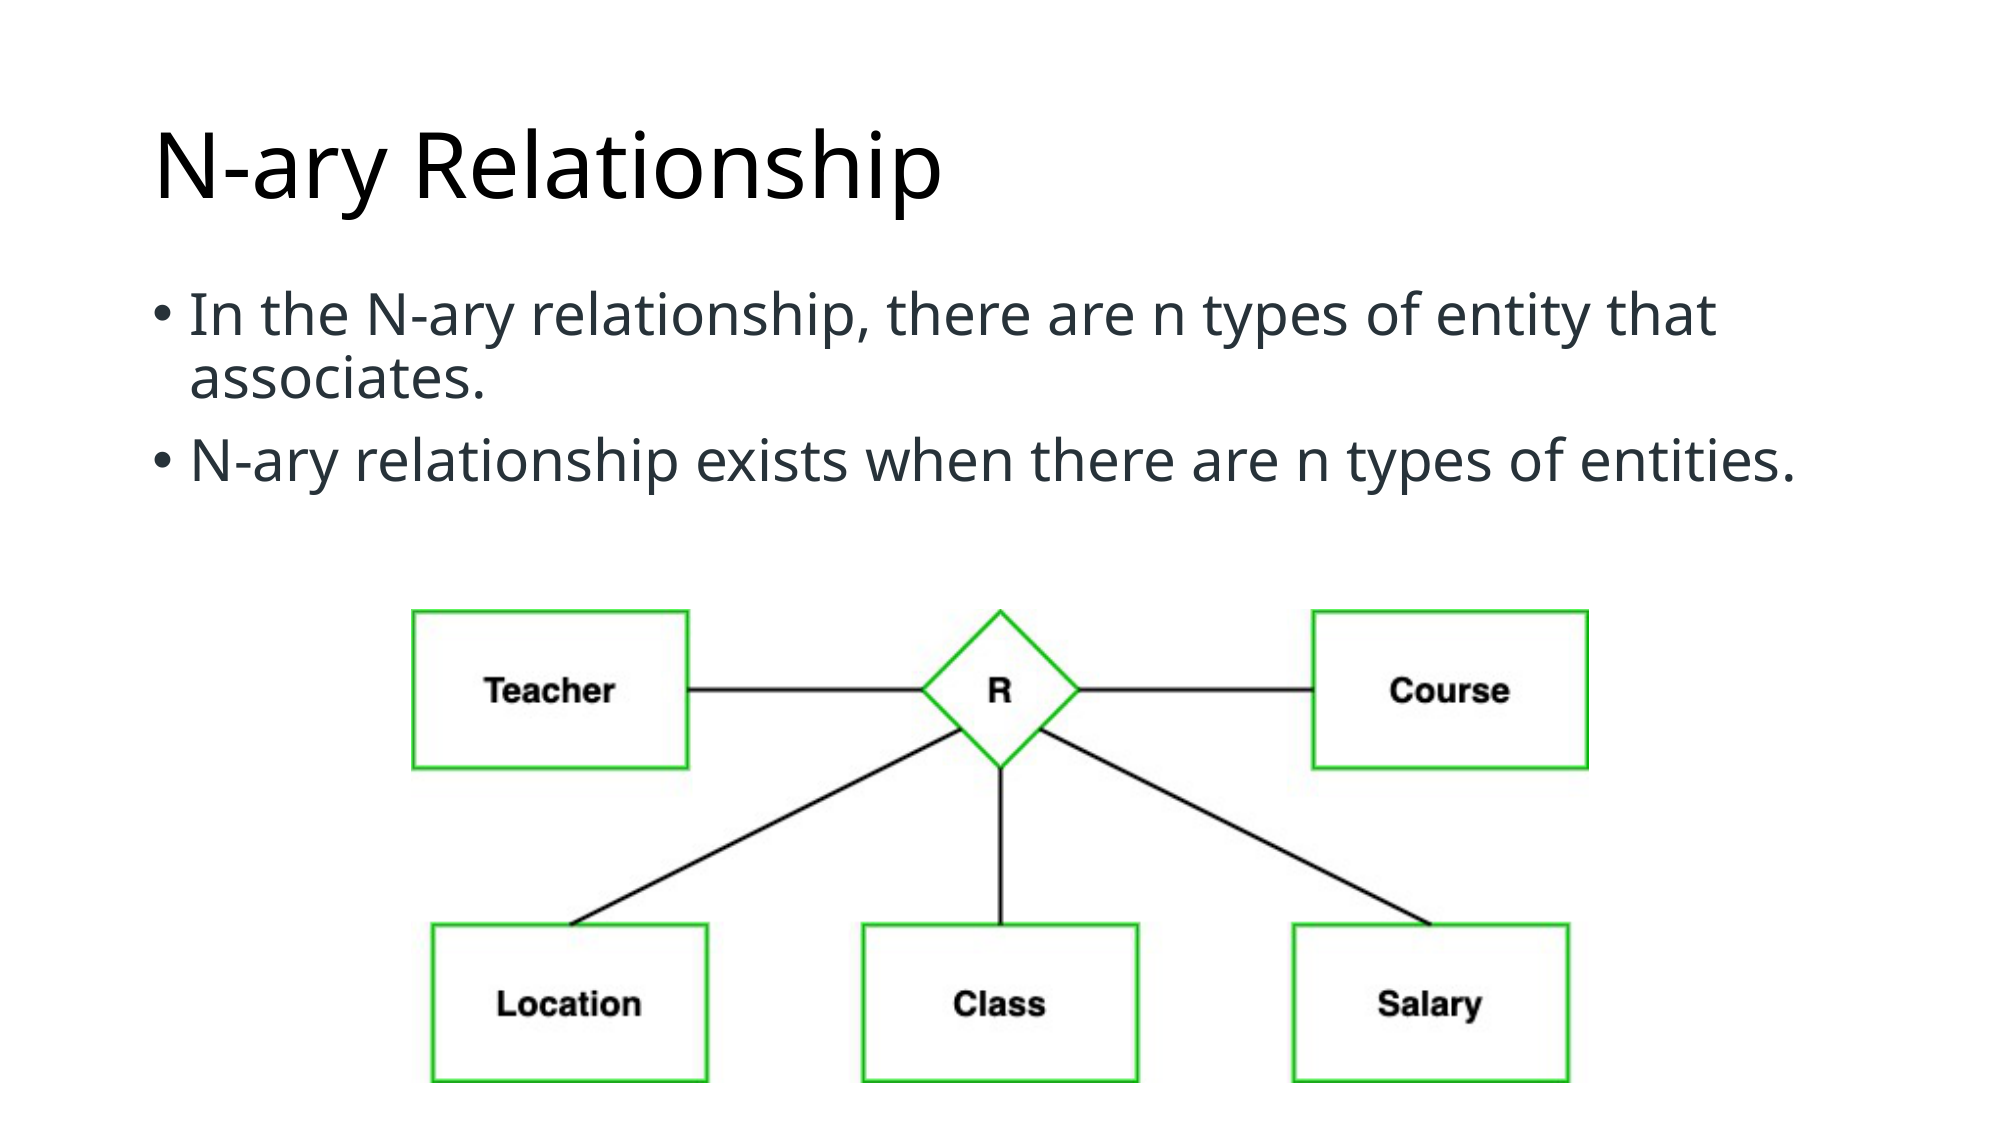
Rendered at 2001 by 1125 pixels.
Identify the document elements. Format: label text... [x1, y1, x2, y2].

list In the N-ary relationship, there are n types of entity that associates. N-ary relationship exists when there are n types of entities. [137, 277, 1863, 532]
picture [411, 609, 1589, 1083]
title N-ary Relationship [137, 59, 1863, 277]
